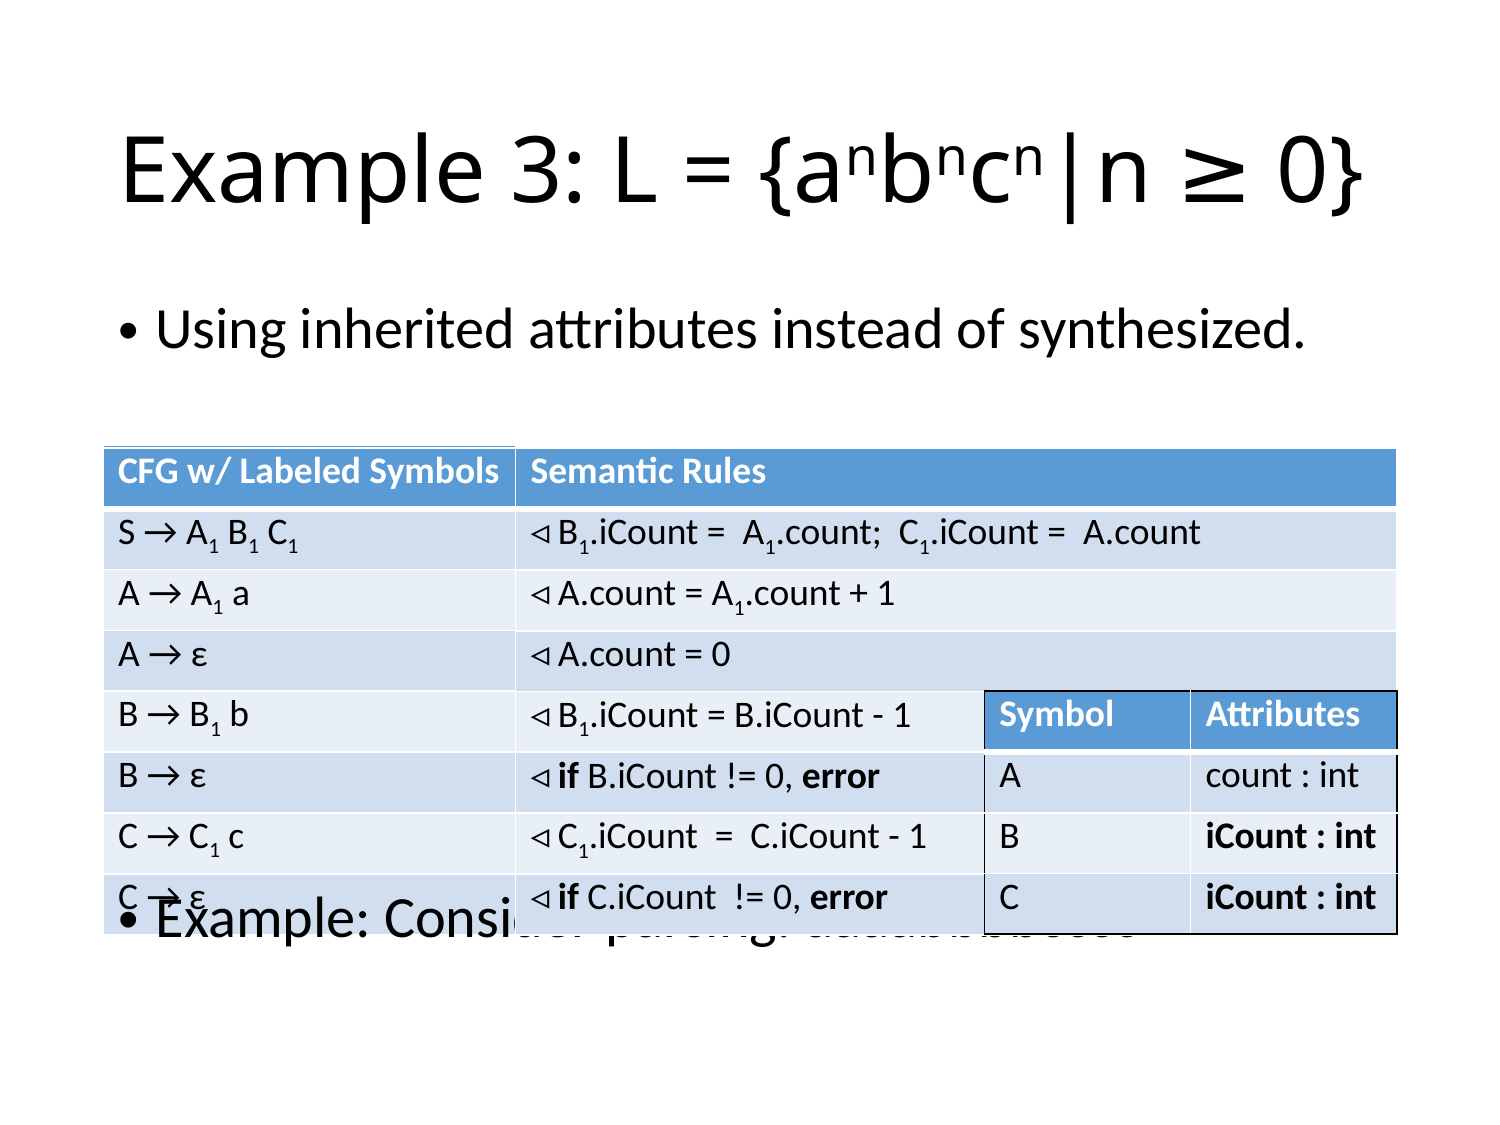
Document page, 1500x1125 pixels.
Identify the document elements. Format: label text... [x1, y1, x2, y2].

table_cell iCount : int [1191, 874, 1396, 933]
list Using inherited attributes instead of synthesized. Example: Consider parsing: aaaabbbbcccc [103, 299, 1397, 1014]
title Example 3: L = {anbncn|n ≥ 0} [103, 59, 1397, 278]
table_cell ◃ if C.iCount != 0, error [516, 875, 984, 934]
table_cell B [985, 814, 1190, 873]
table_cell C [985, 874, 1190, 933]
table_cell ◃ A.count = A1.count + 1 [516, 571, 1396, 630]
table_cell count : int [1191, 755, 1396, 812]
table_cell ◃ if B.iCount != 0, error [516, 753, 984, 812]
table_header Semantic Rules [516, 449, 1396, 506]
table_cell ◃ A.count = 0 [516, 632, 1396, 691]
table_cell iCount : int [1191, 814, 1396, 873]
table_cell ◃ B1.iCount = A1.count; C1.iCount = A.count [516, 512, 1396, 569]
table_header Symbol [985, 692, 1190, 749]
table_cell ◃ C1.iCount = C.iCount - 1 [516, 814, 984, 873]
table_cell A [985, 755, 1190, 812]
table_cell ◃ B1.iCount = B.iCount - 1 [516, 692, 984, 751]
table_header Attributes [1191, 692, 1396, 749]
